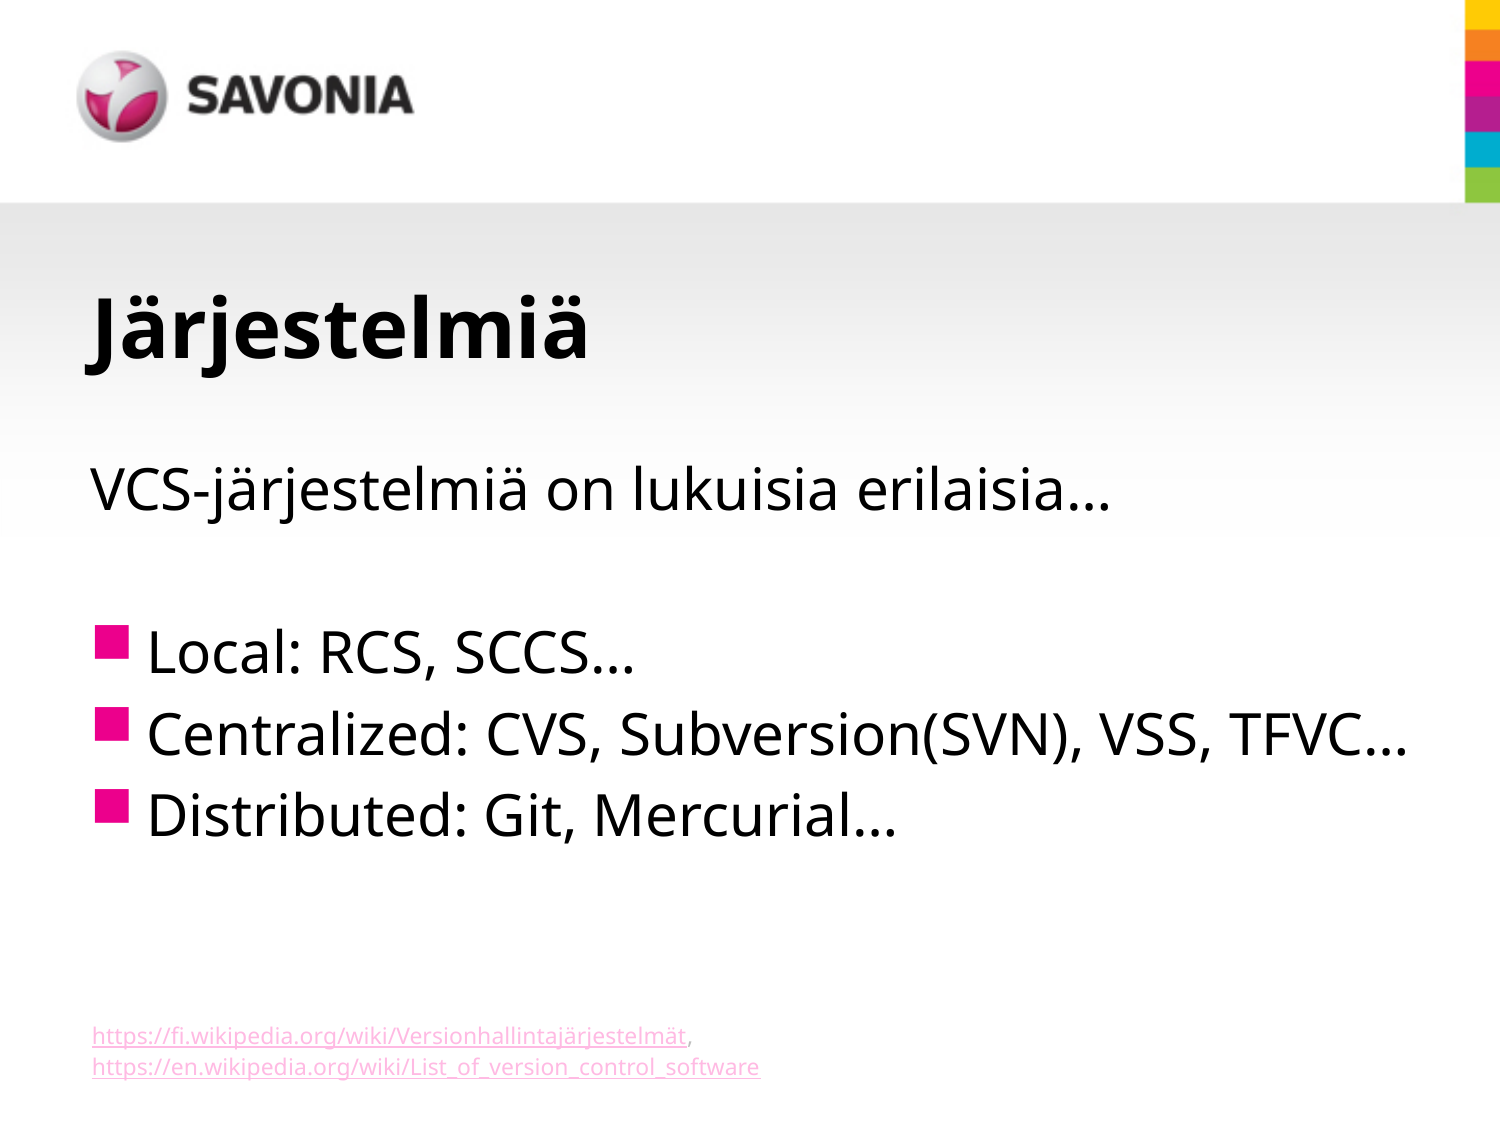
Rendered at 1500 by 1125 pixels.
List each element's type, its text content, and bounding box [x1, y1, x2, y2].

title Järjestelmiä [76, 231, 1427, 420]
picture [0, 0, 1500, 1125]
list VCS-järjestelmiä on lukuisia erilaisia… Local: RCS, SCCS… Centralized: CVS, Subversion(SVN), VSS, TFVC… Distributed: Git, Mercurial… [75, 444, 1425, 1005]
footer https://fi.wikipedia.org/wiki/Versionhallintajärjestelmät, https://en.wikipedia.org/wiki/List_of_version_control_software [76, 1023, 1057, 1083]
